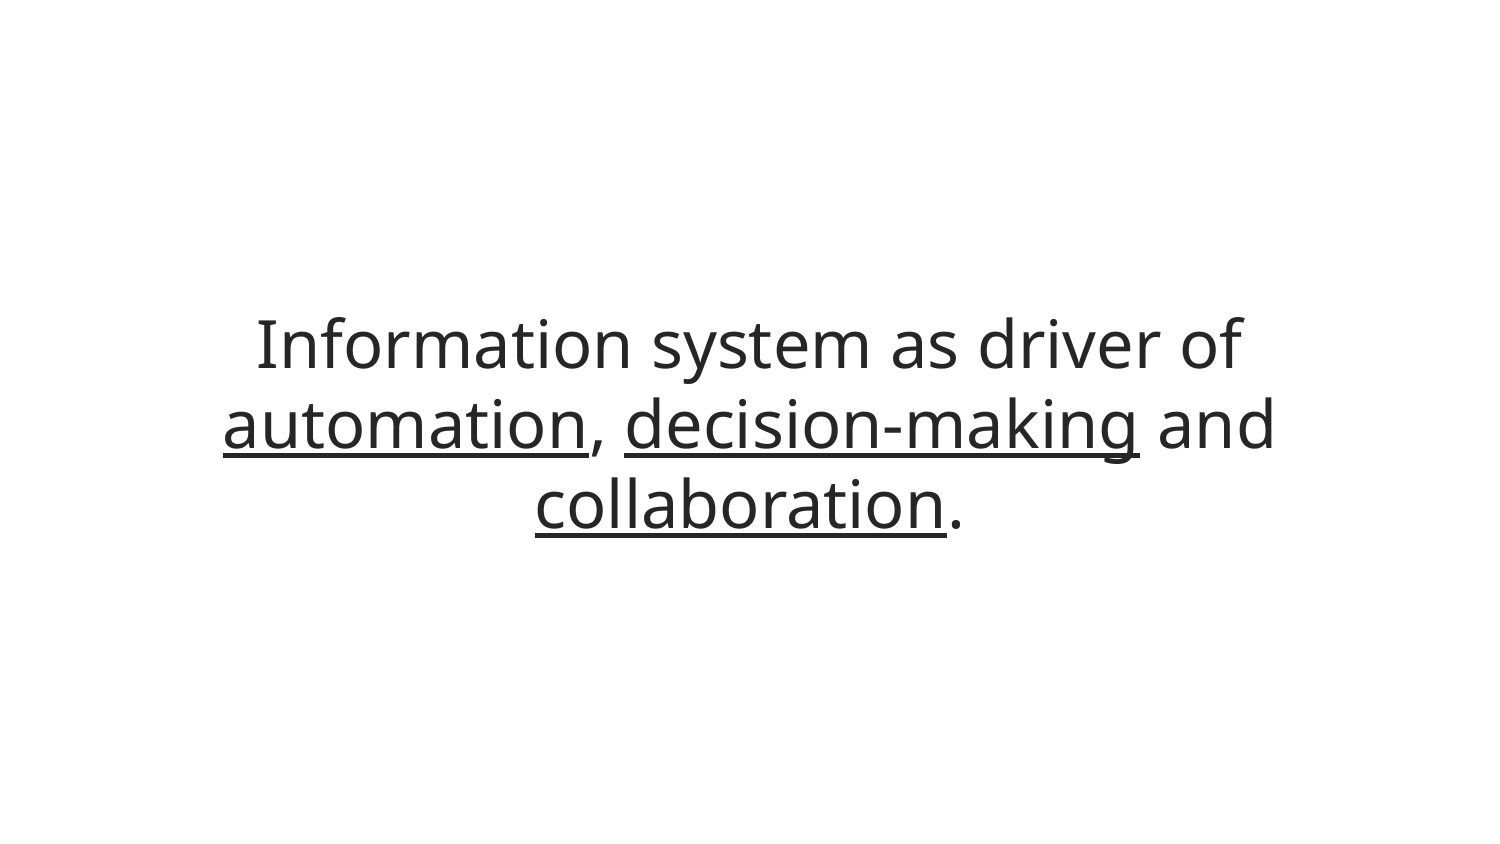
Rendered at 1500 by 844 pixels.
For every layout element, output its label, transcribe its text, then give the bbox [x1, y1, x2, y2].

list Information system as driver of automation, decision-making and collaboration. [75, 89, 1425, 754]
